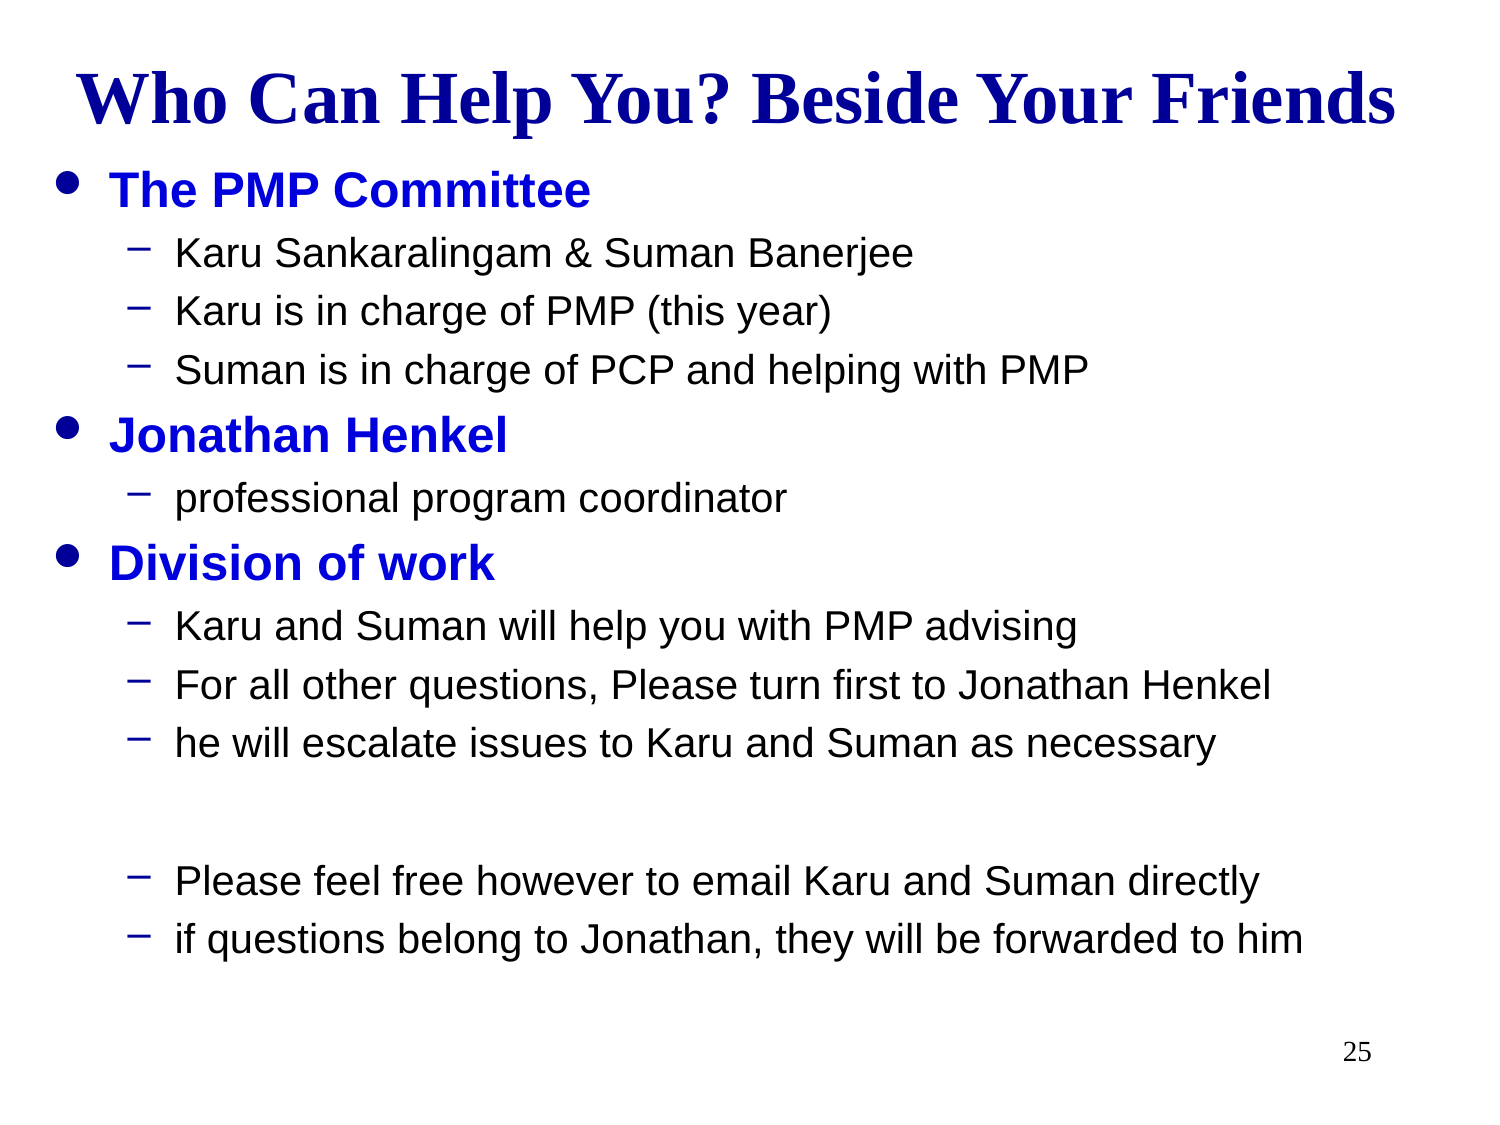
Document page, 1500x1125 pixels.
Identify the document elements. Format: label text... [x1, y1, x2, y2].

title Who Can Help You? Beside Your Friends [45, 37, 1427, 149]
slide_number 25 [1074, 1024, 1388, 1101]
list The PMP Committee Karu Sankaralingam & Suman Banerjee Karu is in charge of PMP (this year) Suman is in charge of PCP and helping with PMP Jonathan Henkel professional program coordinator Division of work Karu and Suman will help you with PMP advising For all other questions, Please turn first to Jonathan Henkel he will escalate issues to Karu and Suman as necessary Please feel free however to email Karu and Suman directly if questions belong to Jonathan, they will be forwarded to him [37, 149, 1463, 1078]
